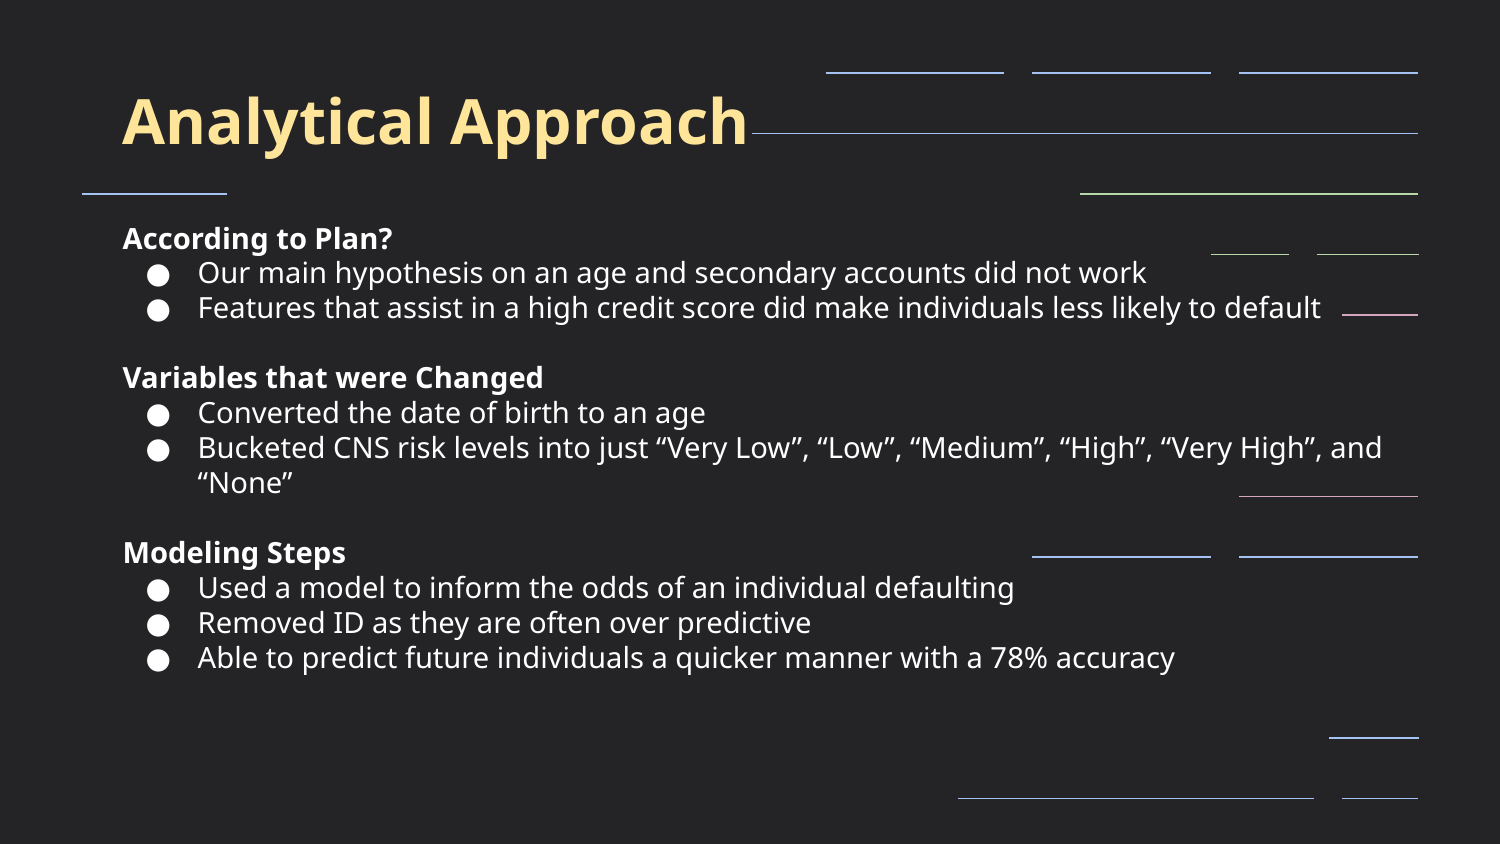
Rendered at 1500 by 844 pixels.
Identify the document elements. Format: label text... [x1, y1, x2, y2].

title Analytical Approach [107, 66, 1372, 161]
subtitle According to Plan? Our main hypothesis on an age and secondary accounts did not work Features that assist in a high credit score did make individuals less likely to default Variables that were Changed Converted the date of birth to an age Bucketed CNS risk levels into just “Very Low”, “Low”, “Medium”, “High”, “Very High”, and “None” Modeling Steps Used a model to inform the odds of an individual defaulting Removed ID as they are often over predictive Able to predict future individuals a quicker manner with a 78% accuracy [107, 197, 1423, 797]
